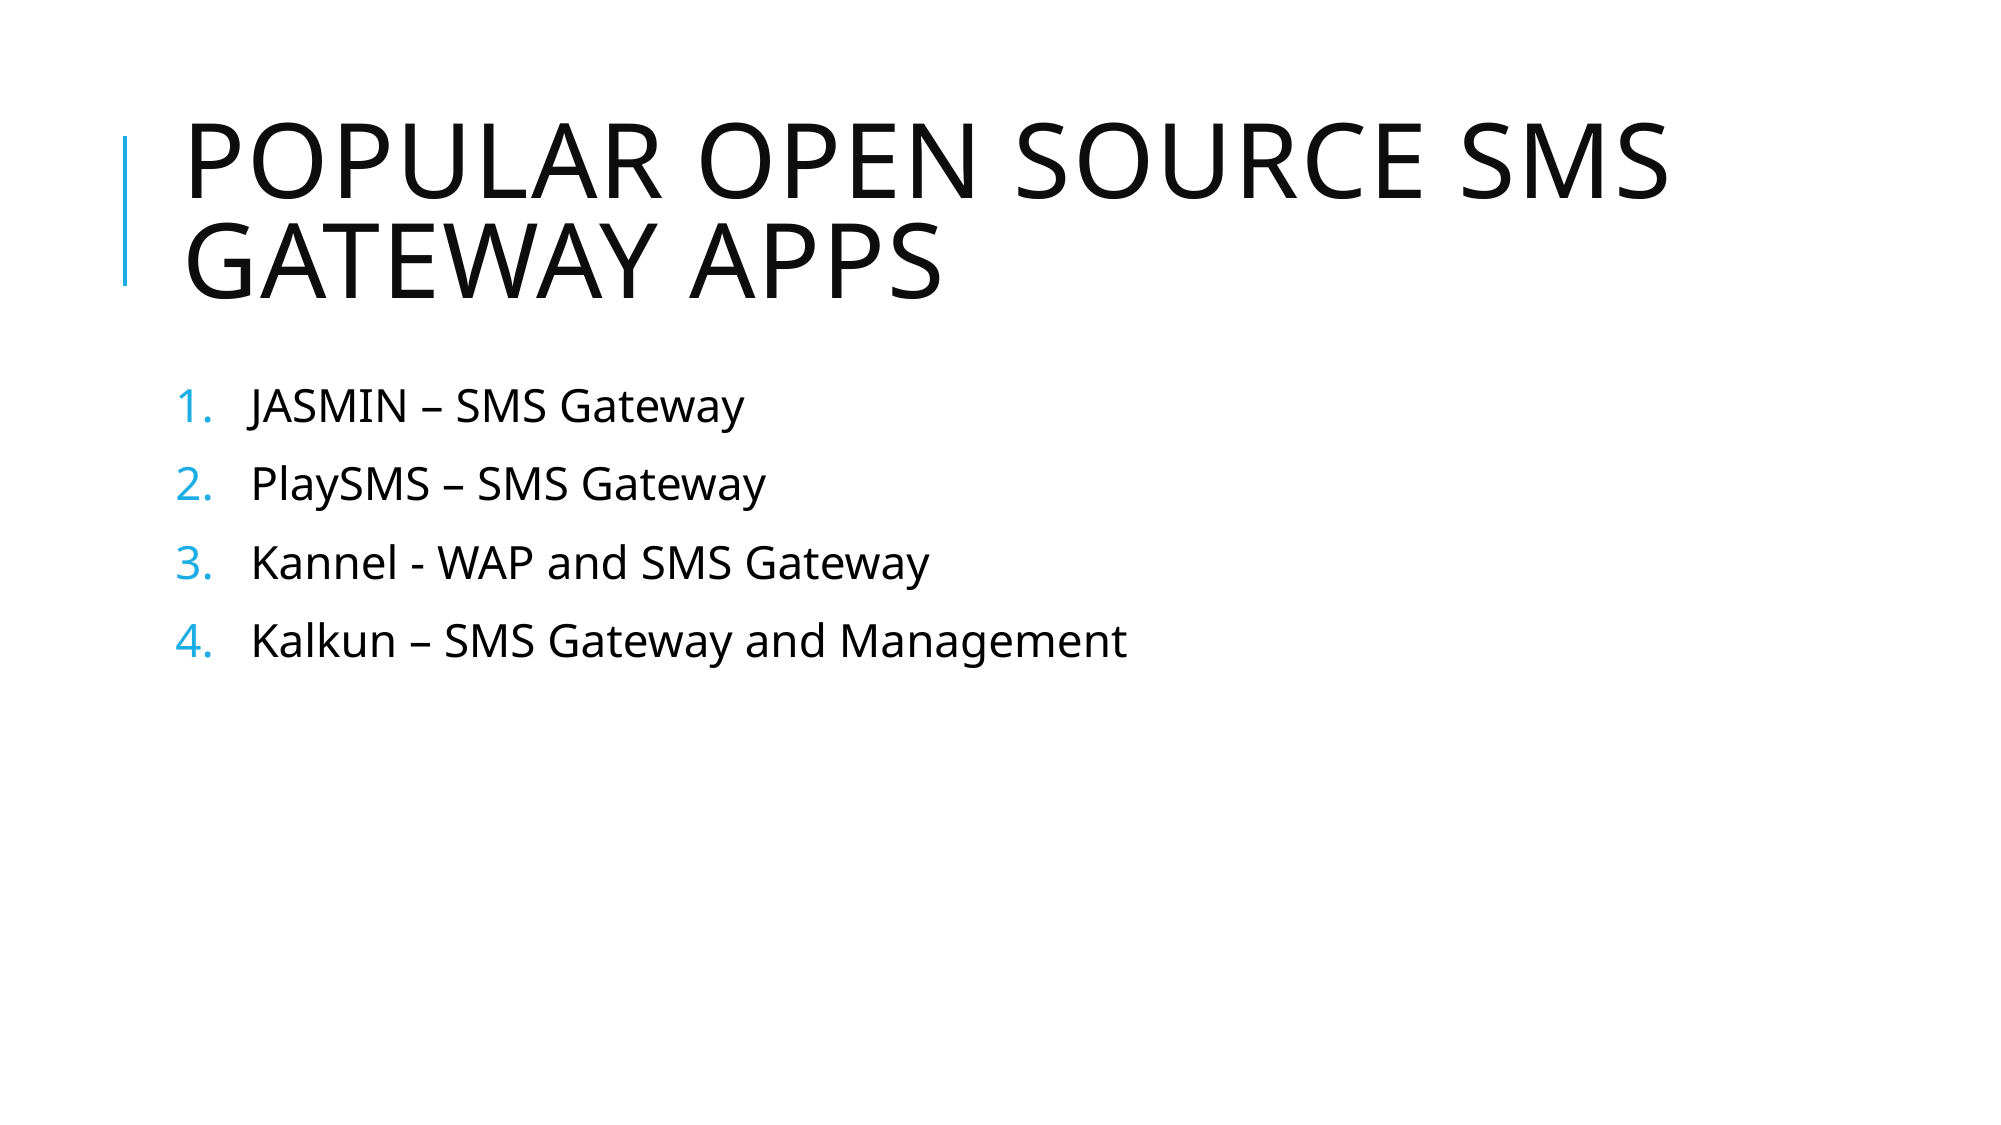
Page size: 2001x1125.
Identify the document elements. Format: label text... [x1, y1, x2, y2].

title POPULAR open source SMS GATEWAY APPS [168, 96, 1763, 342]
list JASMIN – SMS Gateway PlaySMS – SMS Gateway Kannel - WAP and SMS Gateway Kalkun – SMS Gateway and Management [168, 375, 1763, 1035]
